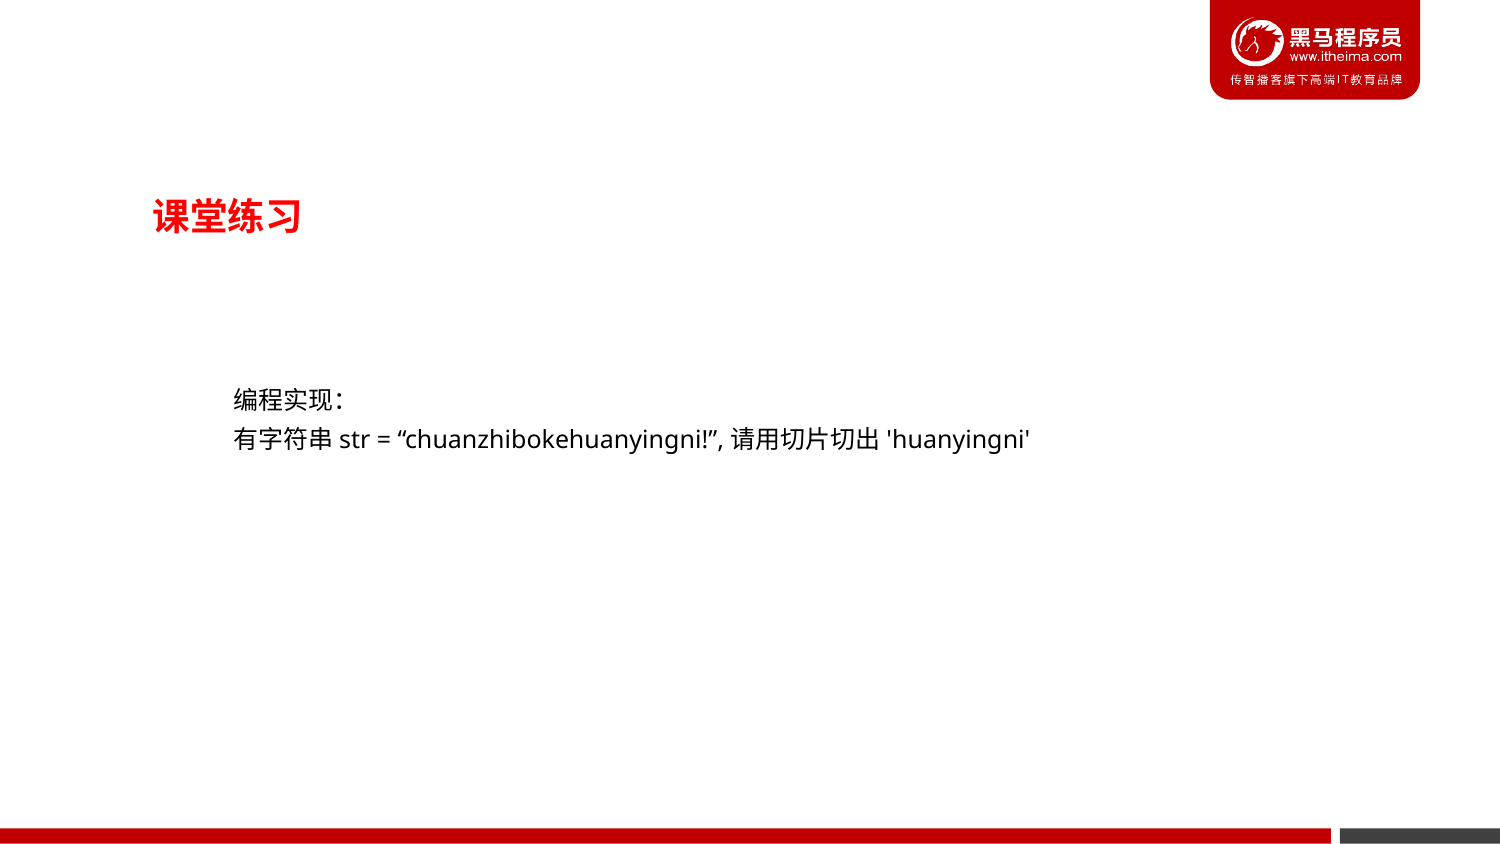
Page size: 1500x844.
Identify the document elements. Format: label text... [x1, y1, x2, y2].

text_box 编程实现： 有字符串str = “chuanzhibokehuanyingni!”,请用切片切出'huanyingni' [218, 367, 1323, 461]
text_box 课堂练习 [138, 185, 715, 246]
picture [1212, 8, 1421, 94]
